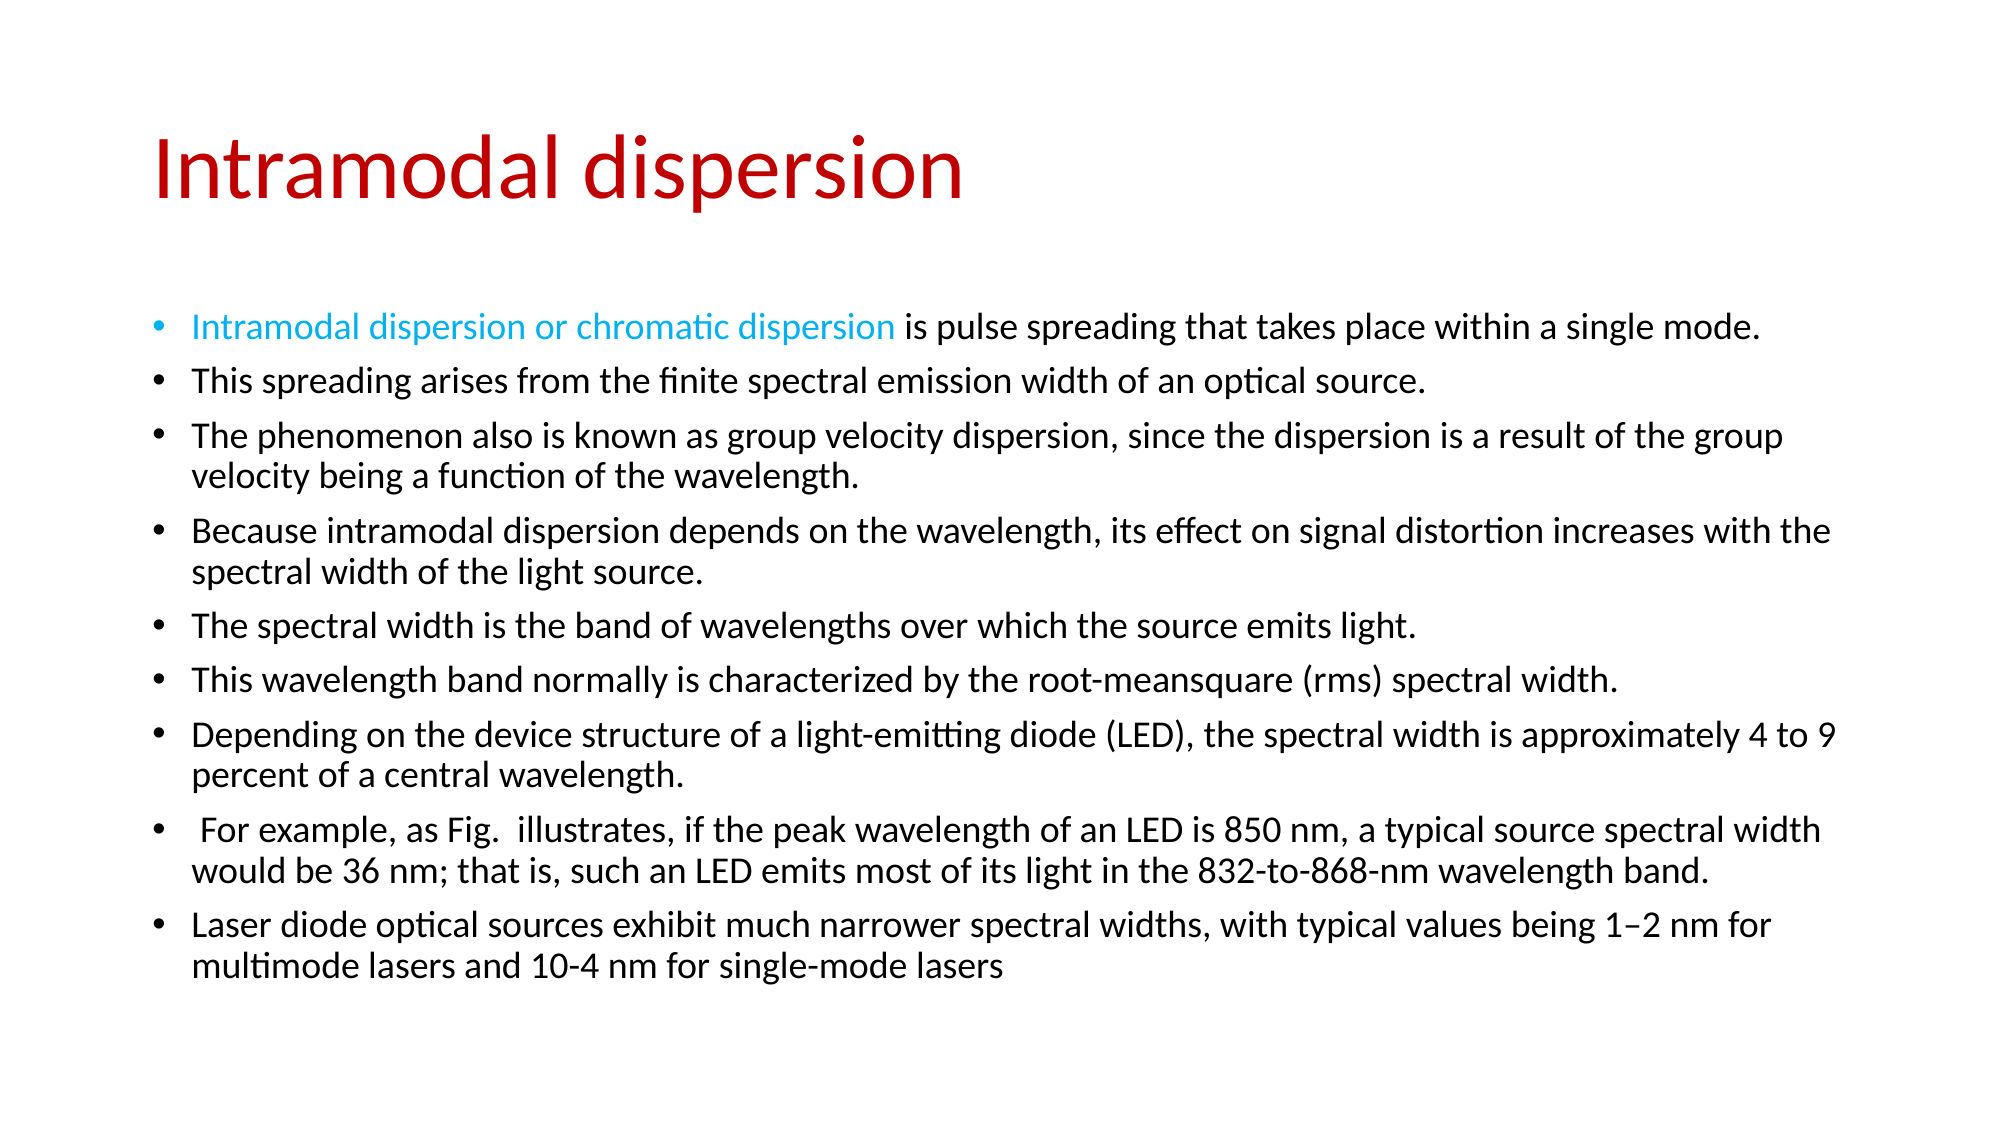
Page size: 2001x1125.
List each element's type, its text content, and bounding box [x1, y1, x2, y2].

title Intramodal dispersion [137, 59, 1863, 278]
list Intramodal dispersion or chromatic dispersion is pulse spreading that takes place within a single mode. This spreading arises from the finite spectral emission width of an optical source. The phenomenon also is known as group velocity dispersion, since the dispersion is a result of the group velocity being a function of the wavelength. Because intramodal dispersion depends on the wavelength, its effect on signal distortion increases with the spectral width of the light source. The spectral width is the band of wavelengths over which the source emits light. This wavelength band normally is characterized by the root-meansquare (rms) spectral width. Depending on the device structure of a light-emitting diode (LED), the spectral width is approximately 4 to 9 percent of a central wavelength. For example, as Fig. illustrates, if the peak wavelength of an LED is 850 nm, a typical source spectral width would be 36 nm; that is, such an LED emits most of its light in the 832-to-868-nm wavelength band. Laser diode optical sources exhibit much narrower spectral widths, with typical values being 1–2 nm for multimode lasers and 10-4 nm for single-mode lasers [137, 299, 1863, 1014]
